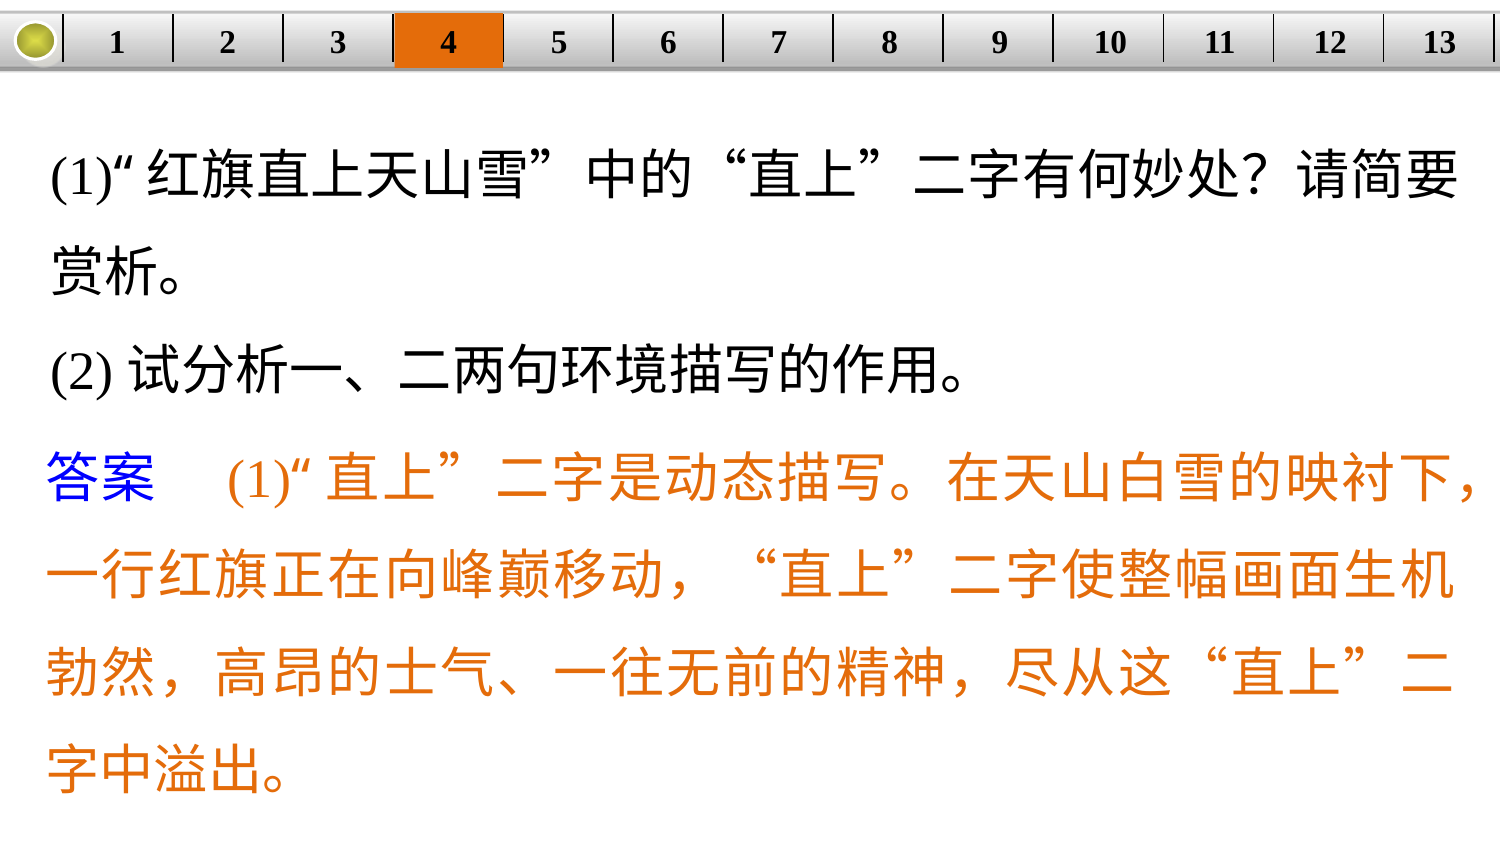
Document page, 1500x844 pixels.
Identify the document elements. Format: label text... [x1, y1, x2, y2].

text_box 13 [1385, 13, 1494, 68]
text_box [15, 21, 56, 60]
text_box 10 [1056, 13, 1165, 68]
text_box 1 [63, 13, 172, 68]
text_box 3 [284, 13, 393, 68]
text_box [0, 12, 1500, 66]
text_box 4 [394, 13, 503, 68]
text_box 11 [1165, 13, 1274, 68]
text_box 7 [724, 13, 834, 68]
text_box 12 [1276, 13, 1385, 68]
text_box 9 [945, 13, 1055, 68]
text_box 2 [173, 13, 282, 68]
text_box 8 [835, 13, 944, 68]
text_box (1)“红旗直上天山雪”中的“直上”二字有何妙处？请简要赏析。 (2)试分析一、二两句环境描写的作用。 [35, 100, 1475, 408]
text_box 5 [505, 13, 614, 68]
text_box 答案 (1)“直上”二字是动态描写。在天山白雪的映衬下，一行红旗正在向峰巅移动，“直上”二字使整幅画面生机勃然，高昂的士气、一往无前的精神，尽从这“直上”二字中溢出。 [30, 403, 1470, 808]
text_box 6 [614, 13, 723, 68]
